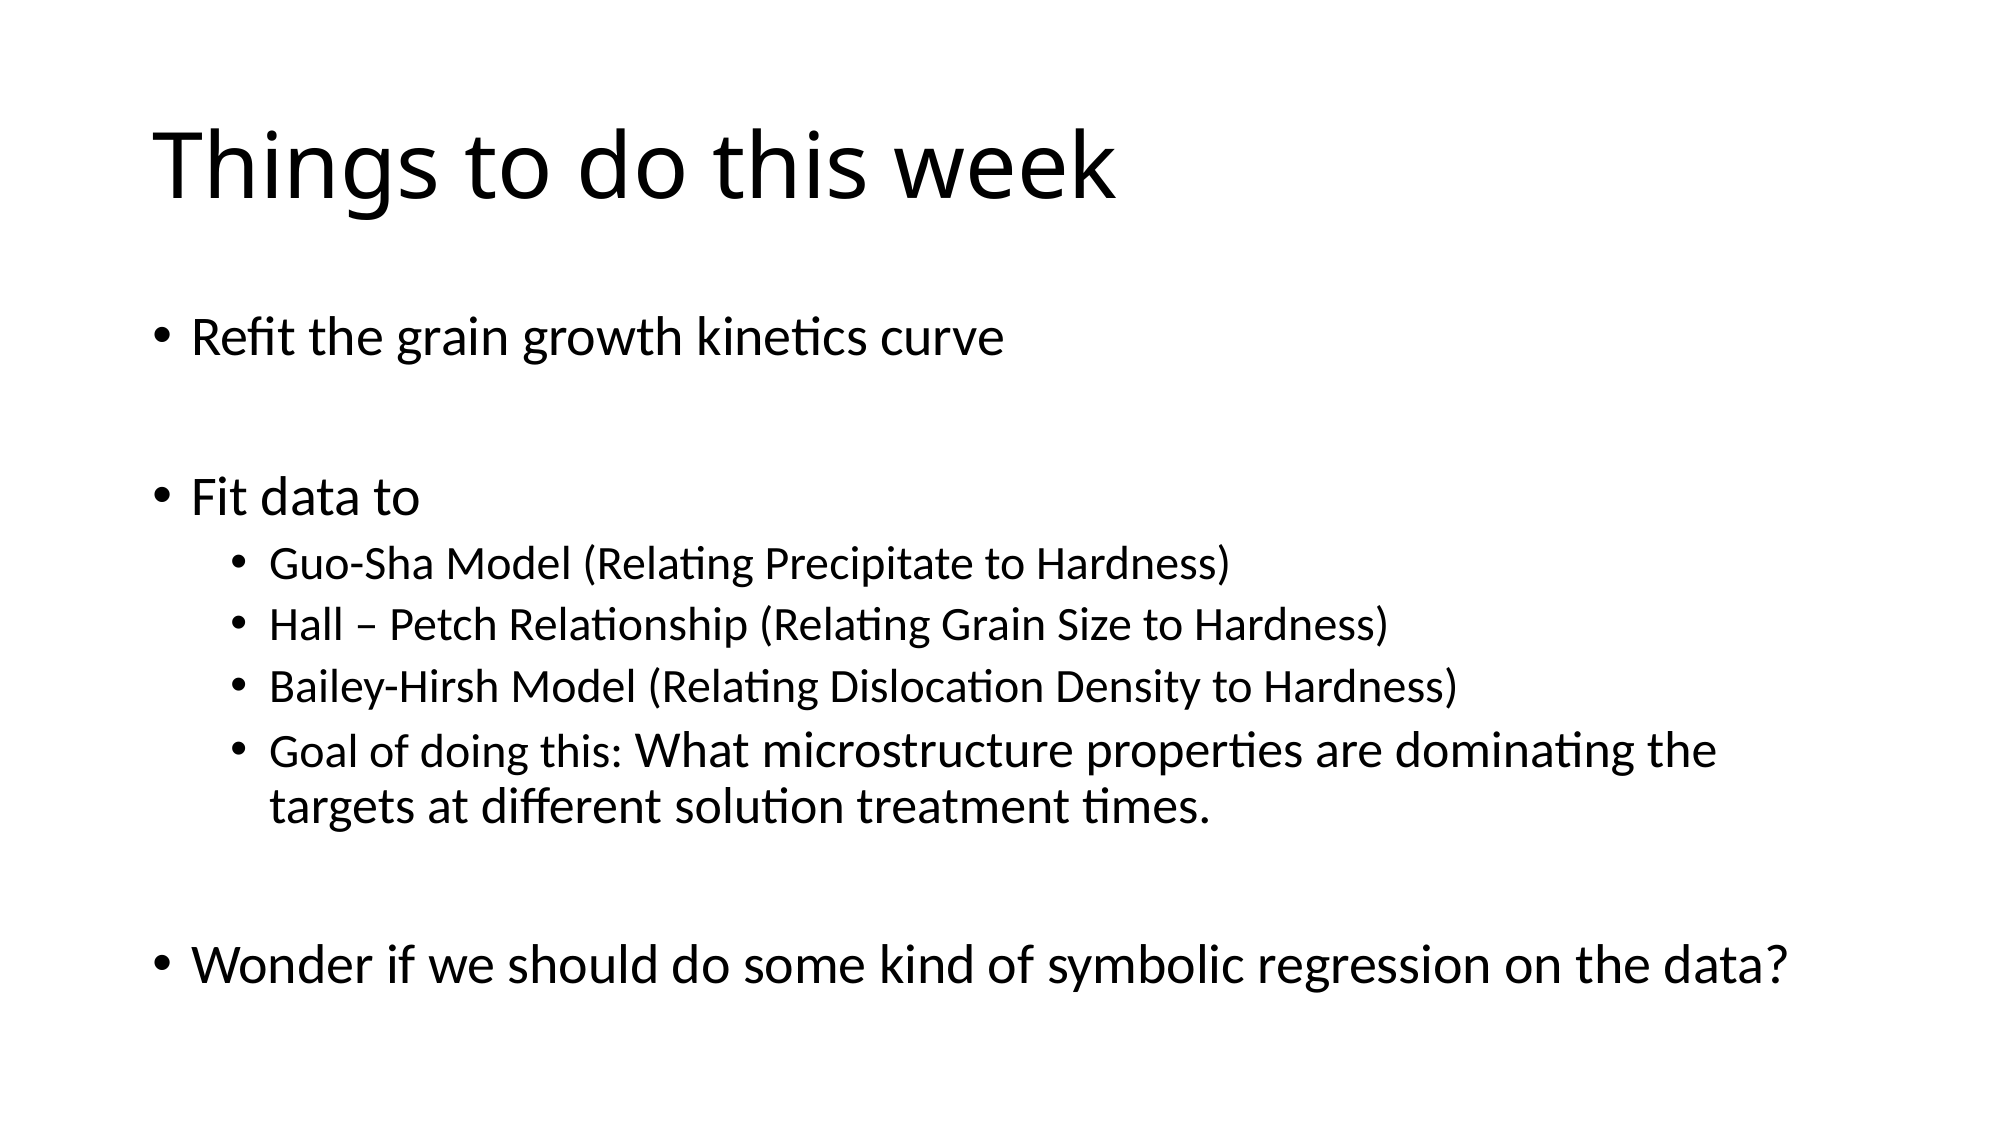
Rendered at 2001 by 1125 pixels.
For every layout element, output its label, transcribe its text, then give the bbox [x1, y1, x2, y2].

title Things to do this week [137, 59, 1863, 278]
list Refit the grain growth kinetics curve Fit data to Guo-Sha Model (Relating Precipitate to Hardness) Hall – Petch Relationship (Relating Grain Size to Hardness) Bailey-Hirsh Model (Relating Dislocation Density to Hardness) Goal of doing this: What microstructure properties are dominating the targets at different solution treatment times. Wonder if we should do some kind of symbolic regression on the data? [137, 299, 1863, 1014]
